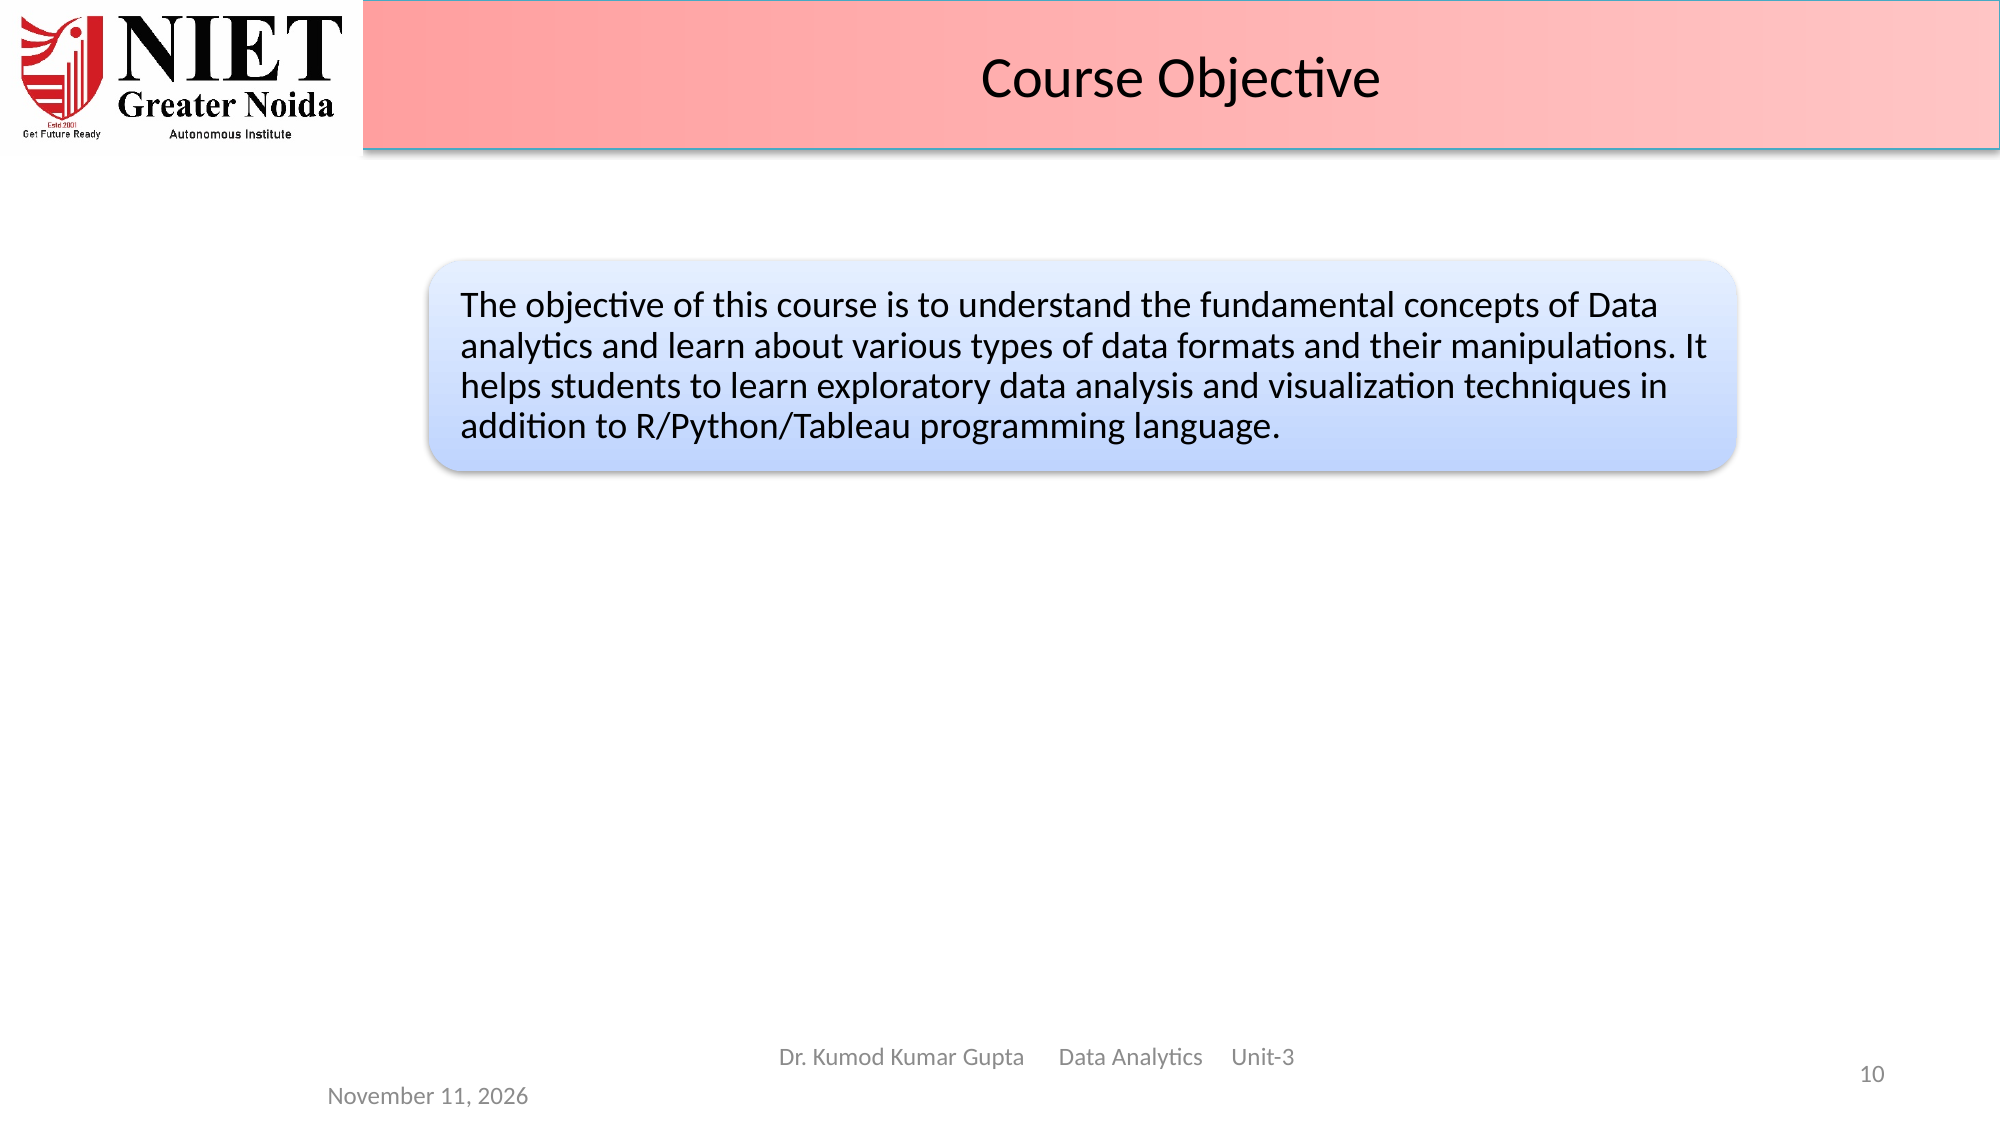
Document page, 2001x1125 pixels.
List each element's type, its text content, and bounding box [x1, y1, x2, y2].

picture [0, 0, 363, 156]
slide_number 10 [1433, 1042, 1900, 1103]
footer Dr. Kumod Kumar Gupta Data Analytics Unit-3 [624, 1025, 1450, 1085]
title Course Objective [363, 0, 2000, 150]
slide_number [312, 1065, 663, 1125]
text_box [428, 255, 1738, 478]
